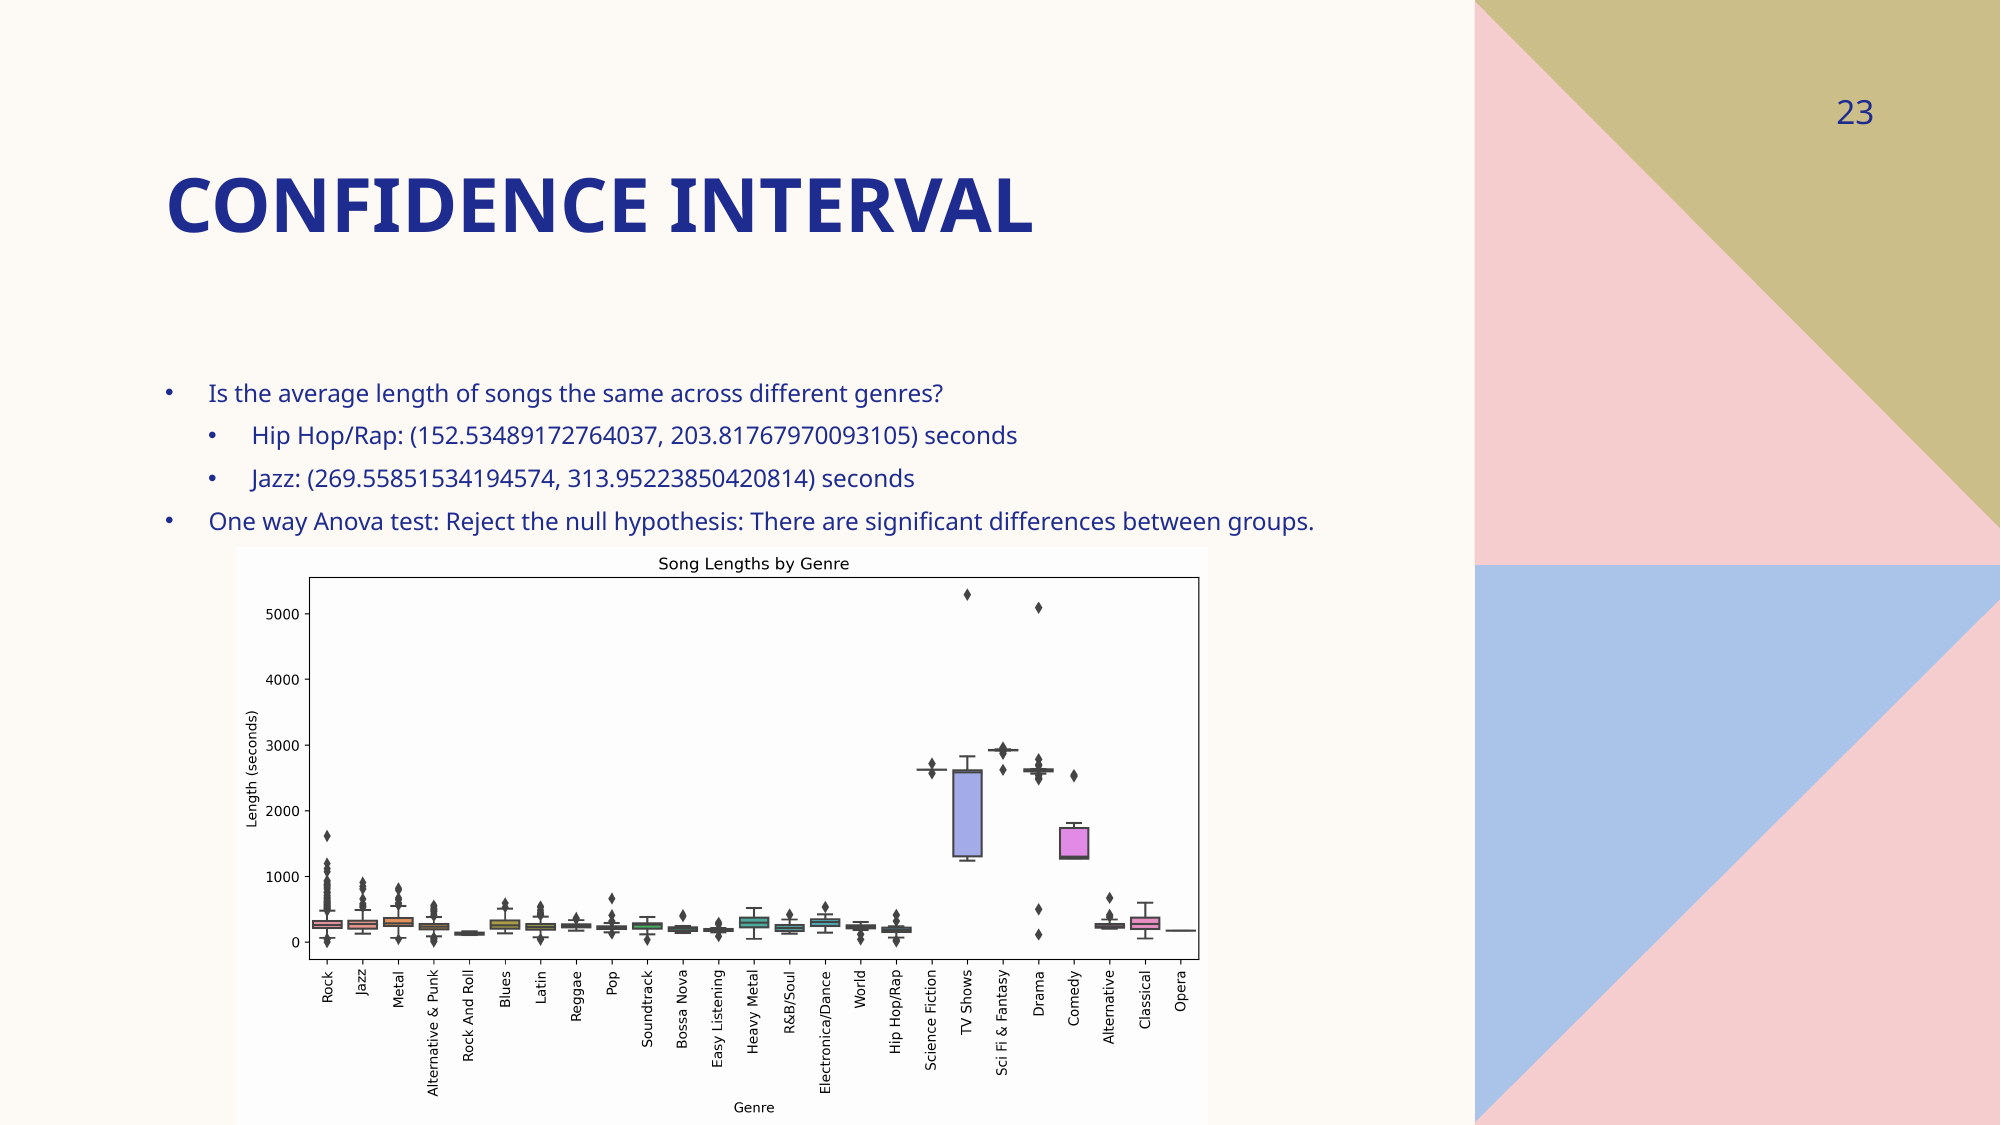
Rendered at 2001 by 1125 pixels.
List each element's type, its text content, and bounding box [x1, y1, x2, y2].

list Is the average length of songs the same across different genres? Hip Hop/Rap: (152.53489172764037, 203.81767970093105) seconds Jazz: (269.55851534194574, 313.95223850420814) seconds One way Anova test: Reject the null hypothesis: There are significant differences between groups. [150, 377, 1341, 563]
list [236, 547, 1208, 1125]
slide_number 23 [1712, 75, 1875, 153]
title confidence interval [150, 136, 1429, 338]
